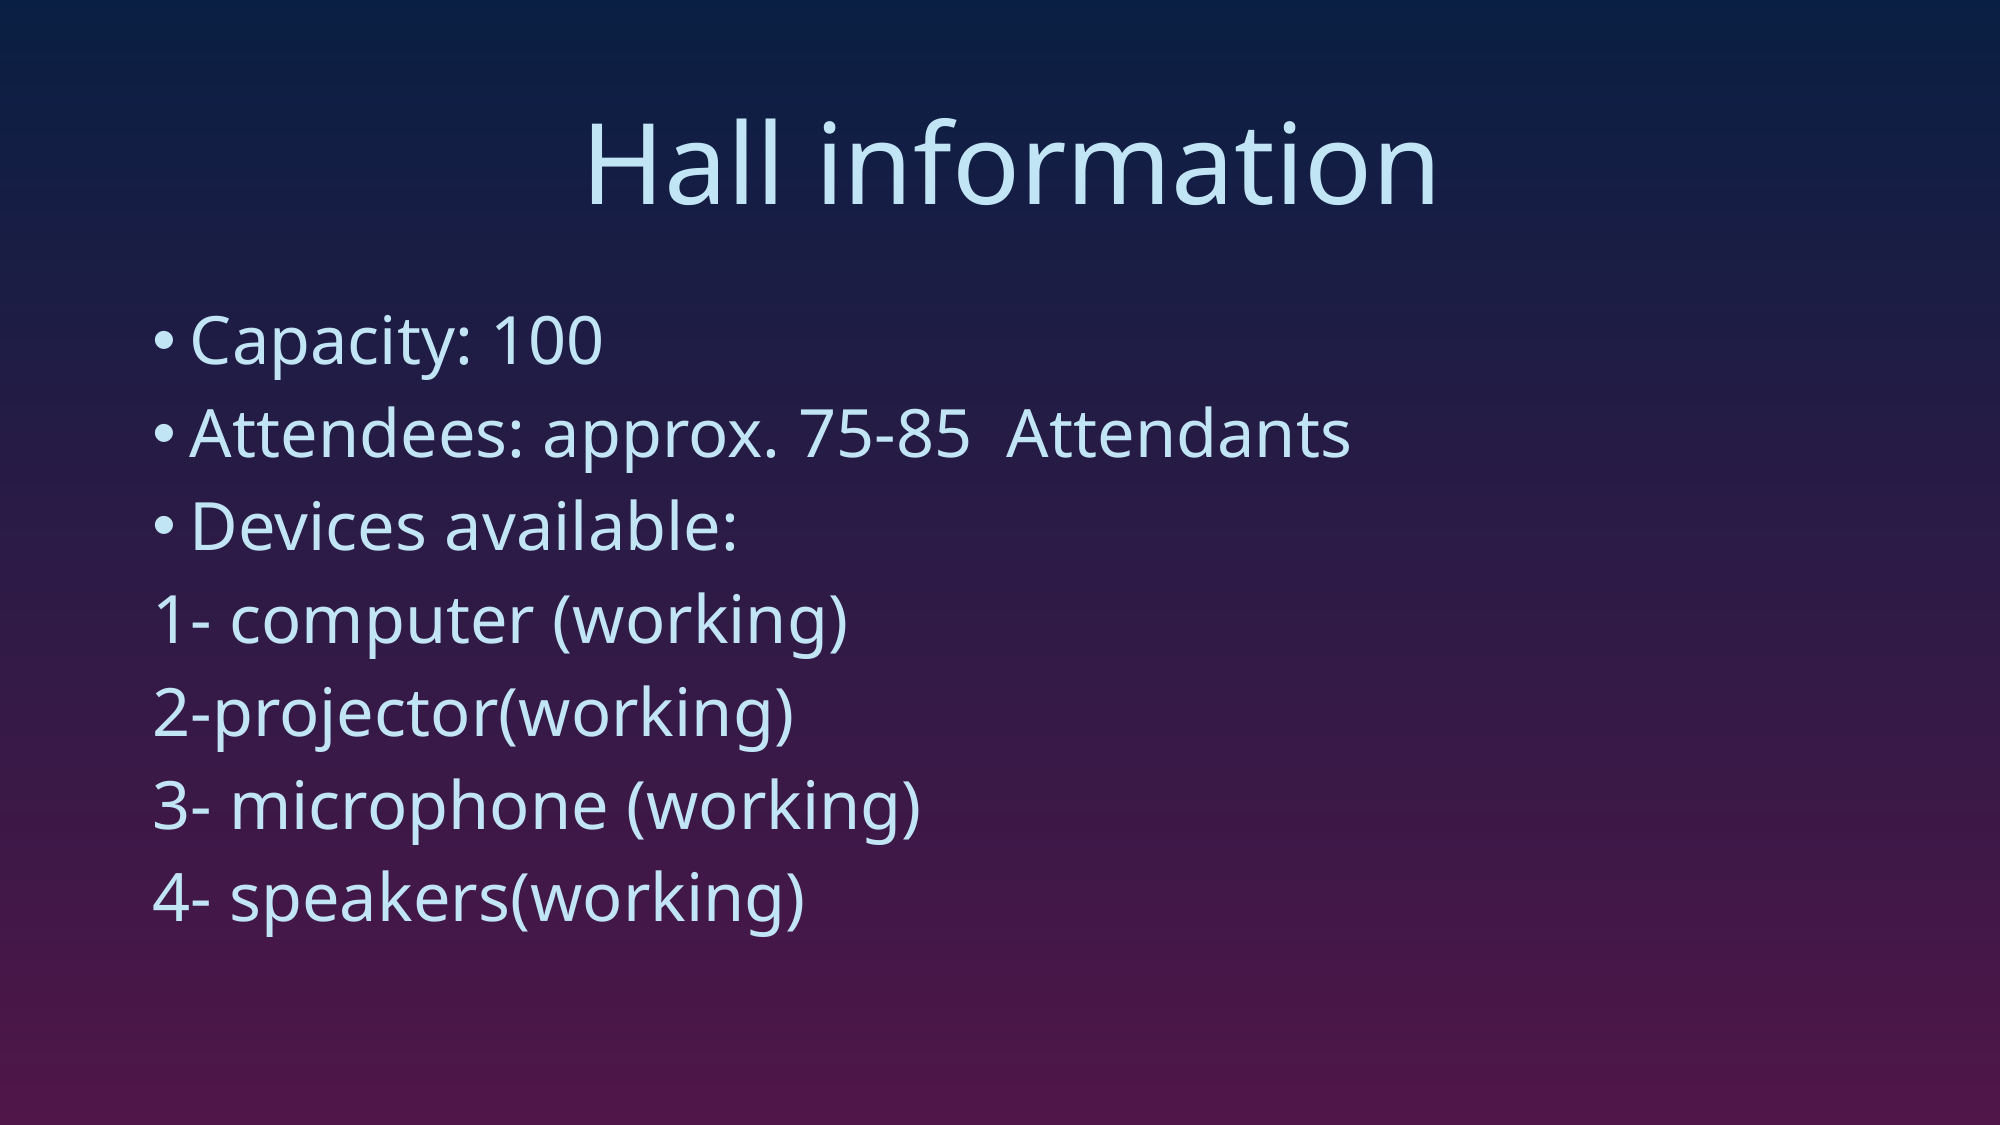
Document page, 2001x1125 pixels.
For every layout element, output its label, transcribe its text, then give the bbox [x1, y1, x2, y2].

title Hall information [137, 59, 1863, 278]
list Capacity: 100 Attendees: approx. 75-85 Attendants Devices available: 1- computer (working) 2-projector(working) 3- microphone (working) 4- speakers(working) [137, 299, 1863, 1014]
